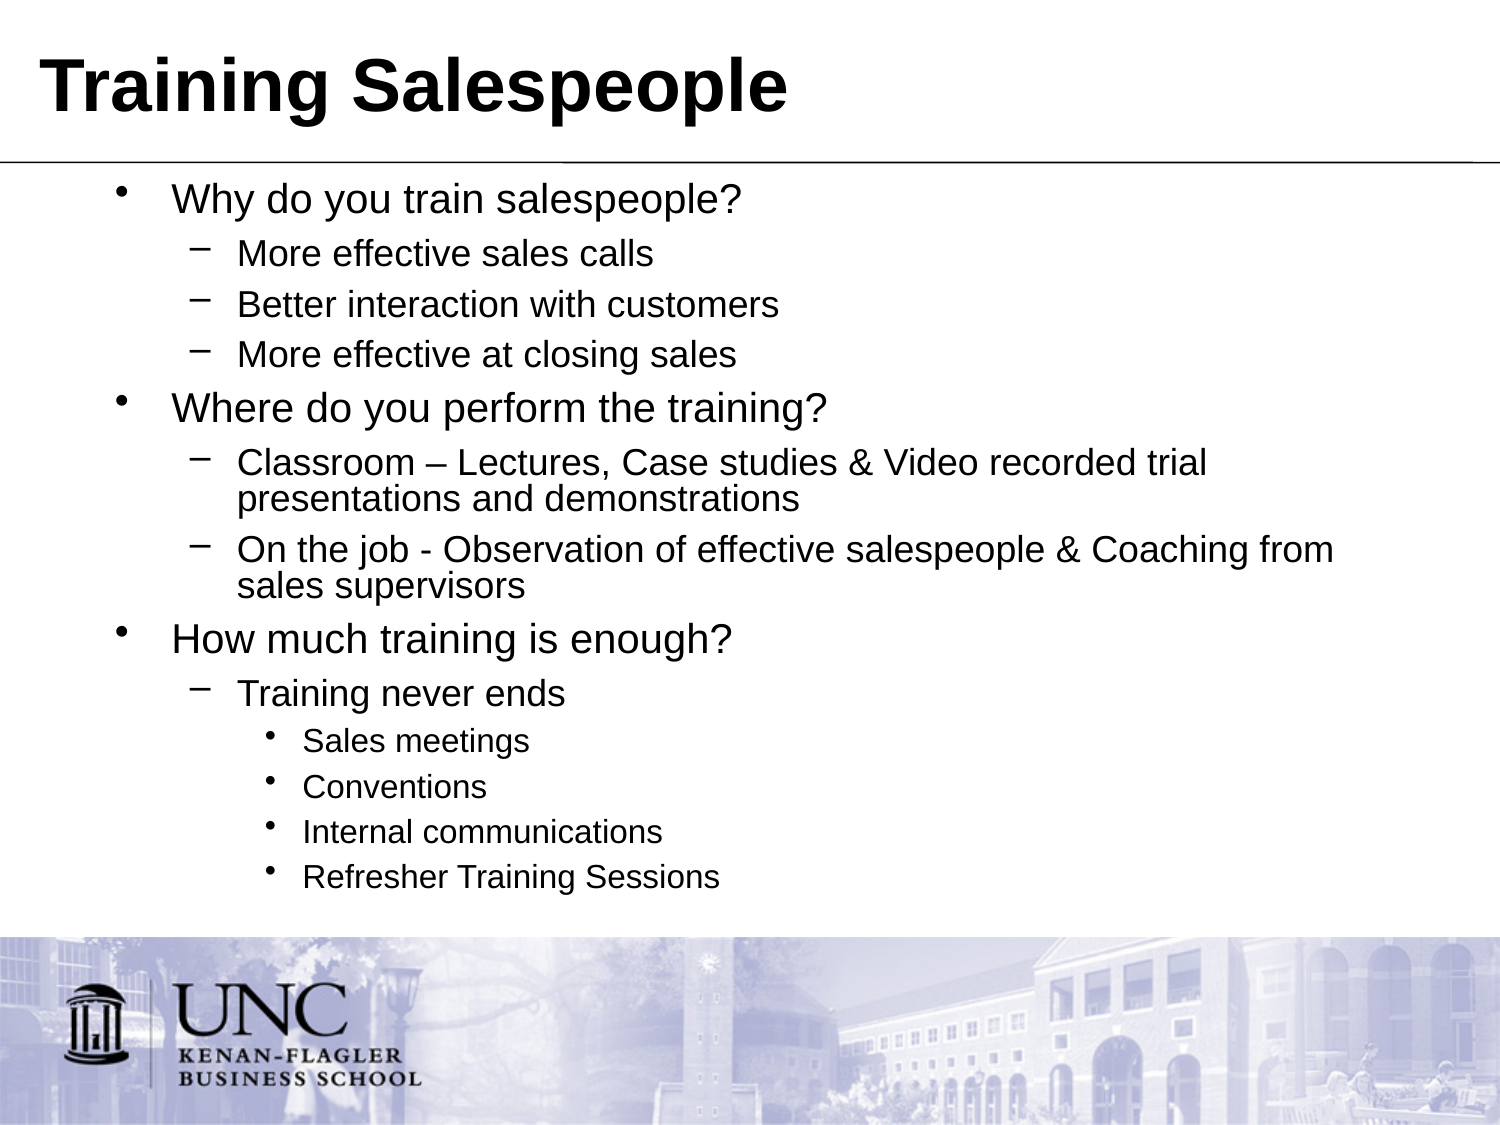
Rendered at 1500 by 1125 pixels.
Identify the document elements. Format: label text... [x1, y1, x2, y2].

picture [0, 937, 1500, 1125]
list Why do you train salespeople? More effective sales calls Better interaction with customers More effective at closing sales Where do you perform the training? Classroom – Lectures, Case studies & Video recorded trial presentations and demonstrations On the job - Observation of effective salespeople & Coaching from sales supervisors How much training is enough? Training never ends Sales meetings Conventions Internal communications Refresher Training Sessions [99, 173, 1376, 862]
title Training Salespeople [24, 12, 1476, 151]
